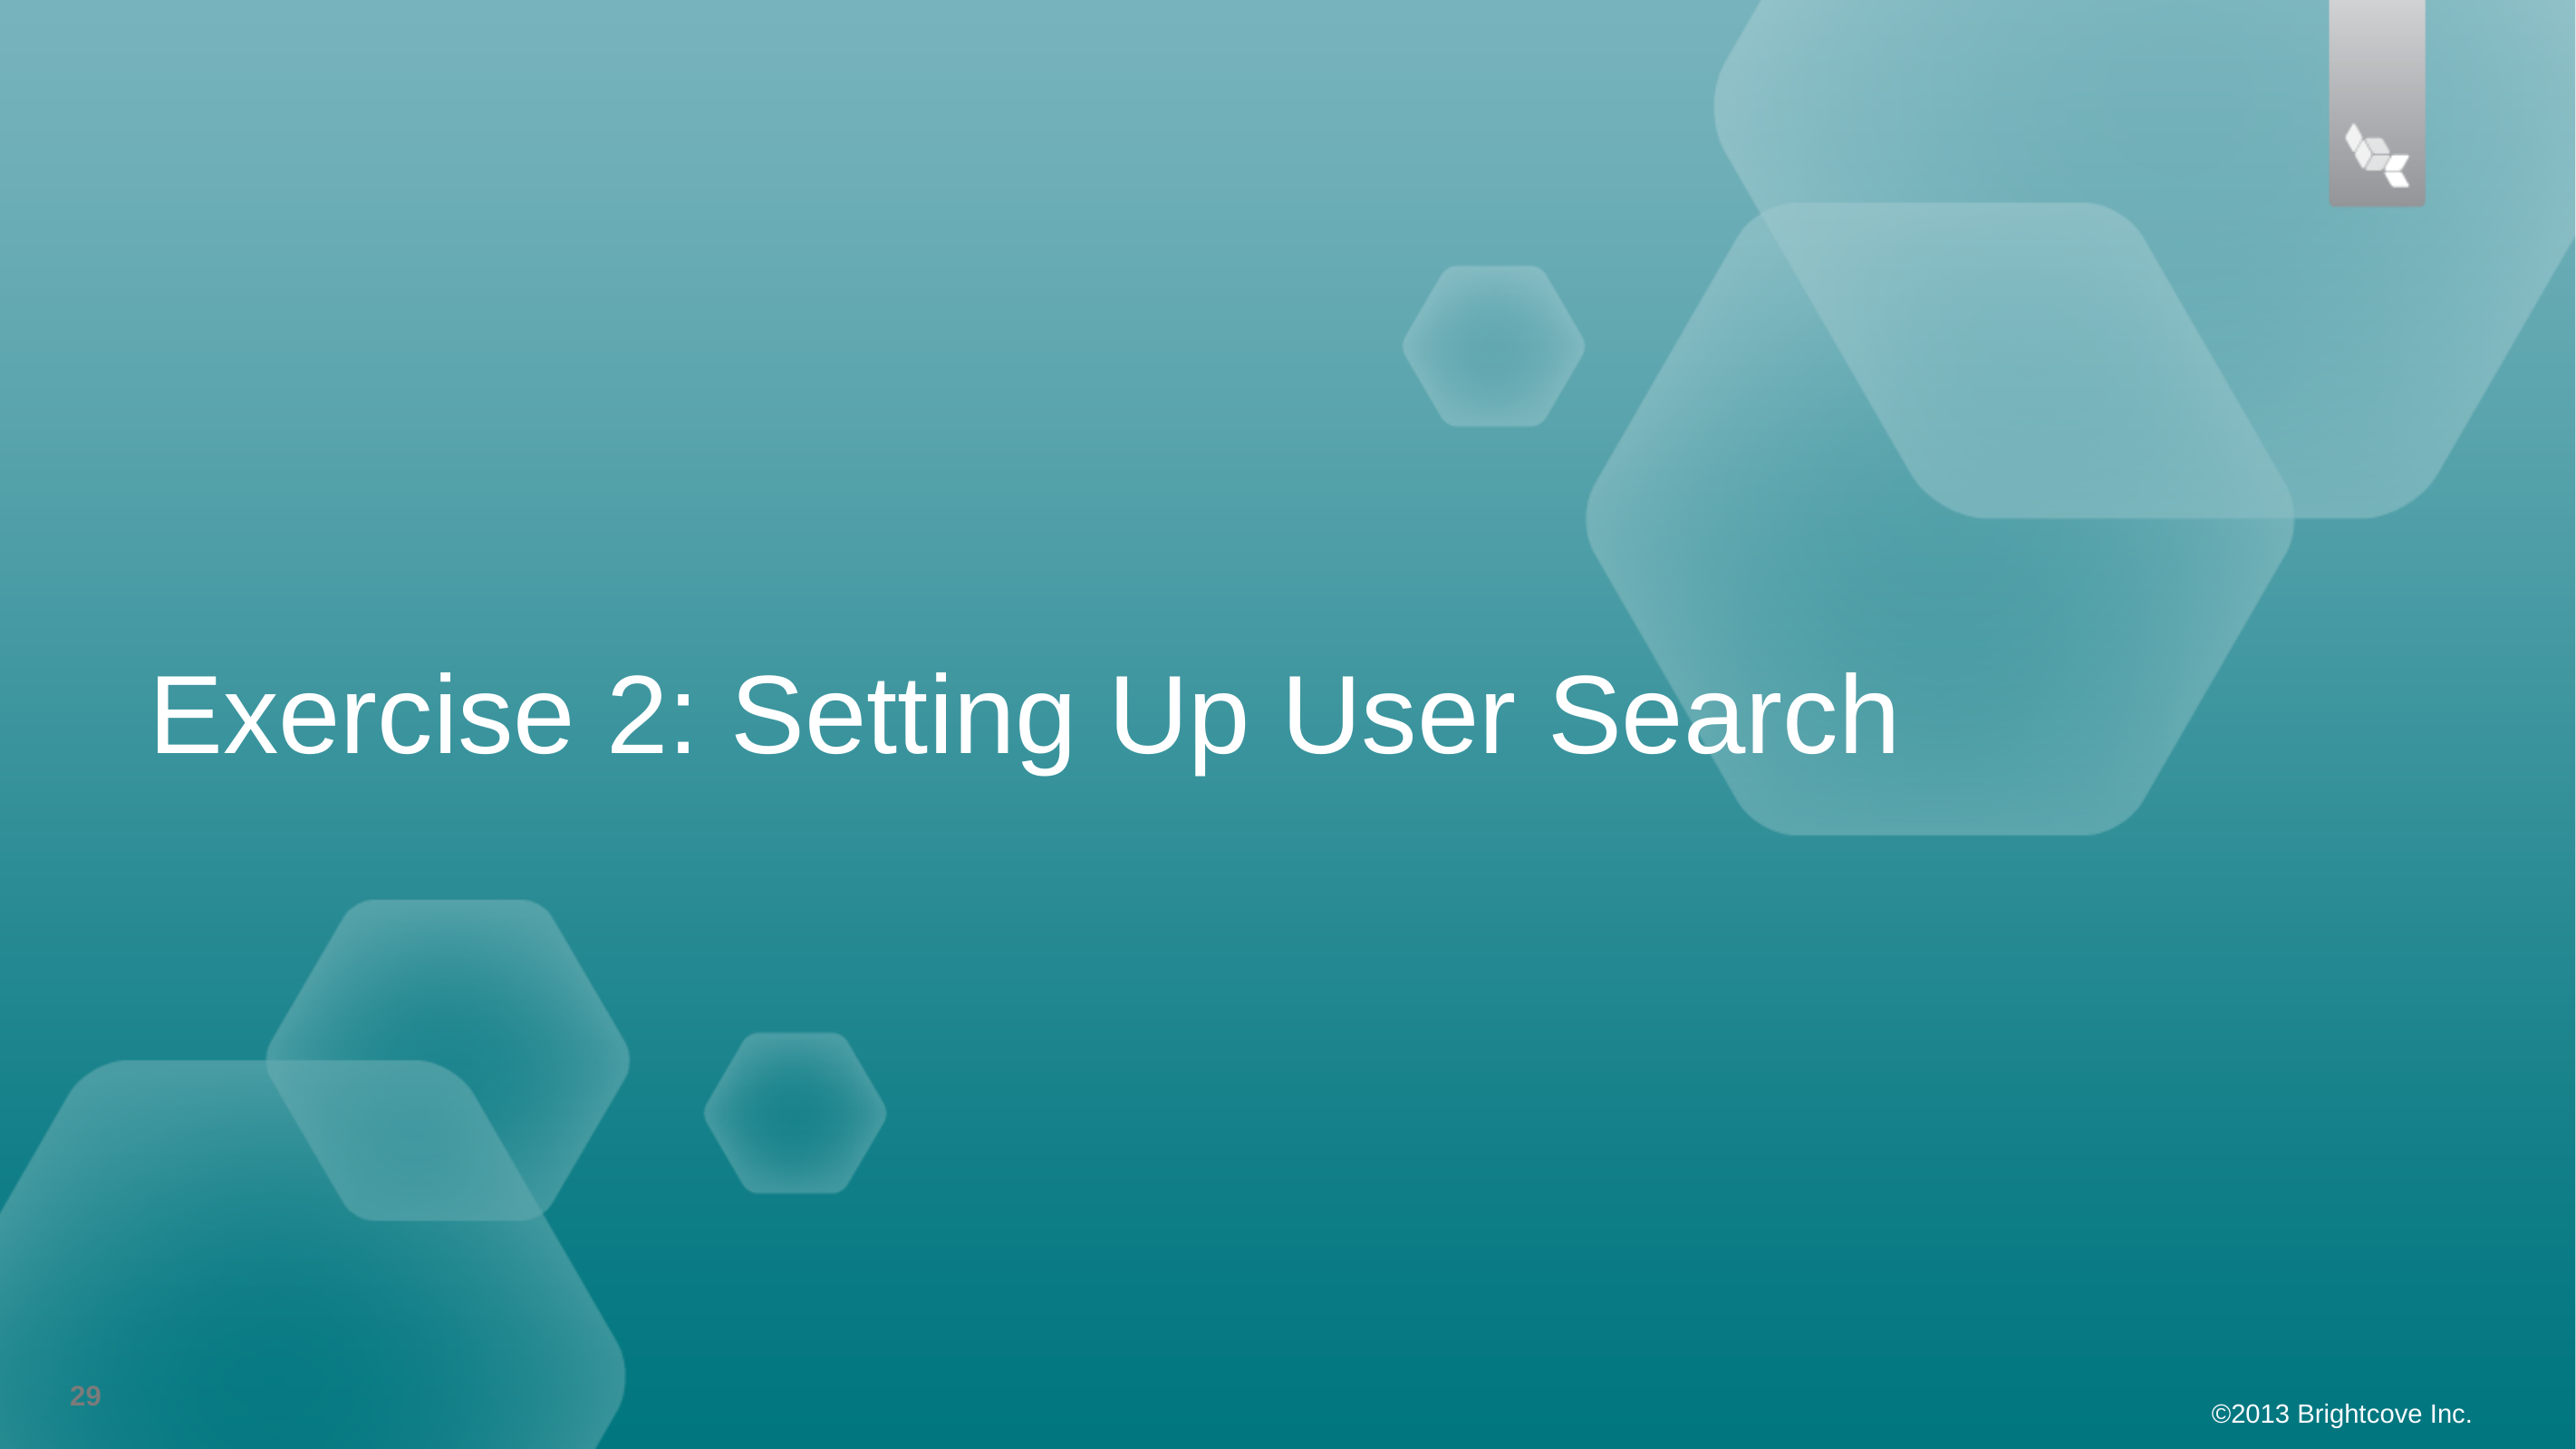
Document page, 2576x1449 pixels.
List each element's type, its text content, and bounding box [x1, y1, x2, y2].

text_box 29 [46, 1366, 176, 1447]
picture [0, 0, 2576, 1449]
title Exercise 2: Setting Up User Search [125, 623, 2315, 795]
